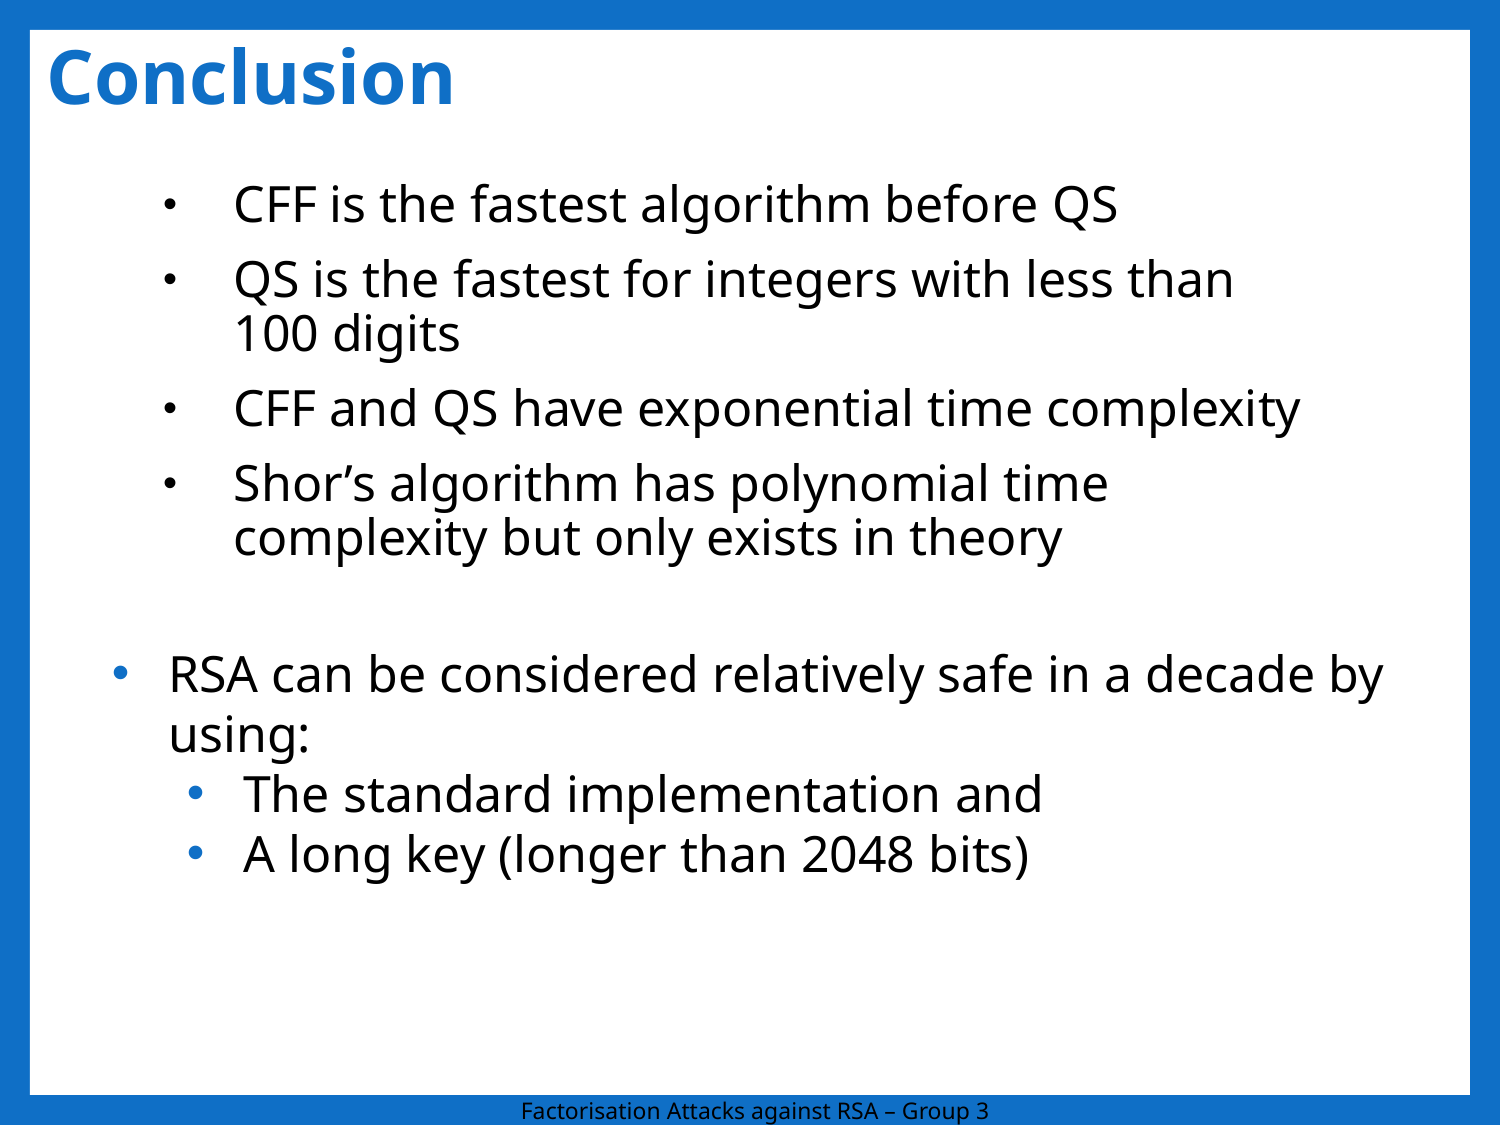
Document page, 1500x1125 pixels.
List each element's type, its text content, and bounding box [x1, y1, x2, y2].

text_box RSA can be considered relatively safe in a decade by using: The standard implementation and A long key (longer than 2048 bits) [97, 634, 1414, 950]
list CFF is the fastest algorithm before QS QS is the fastest for integers with less than 100 digits CFF and QS have exponential time complexity Shor’s algorithm has polynomial time complexity but only exists in theory [148, 172, 1336, 594]
title Conclusion [31, 30, 1247, 132]
text_box Factorisation Attacks against RSA – Group 3 [506, 1089, 1005, 1125]
